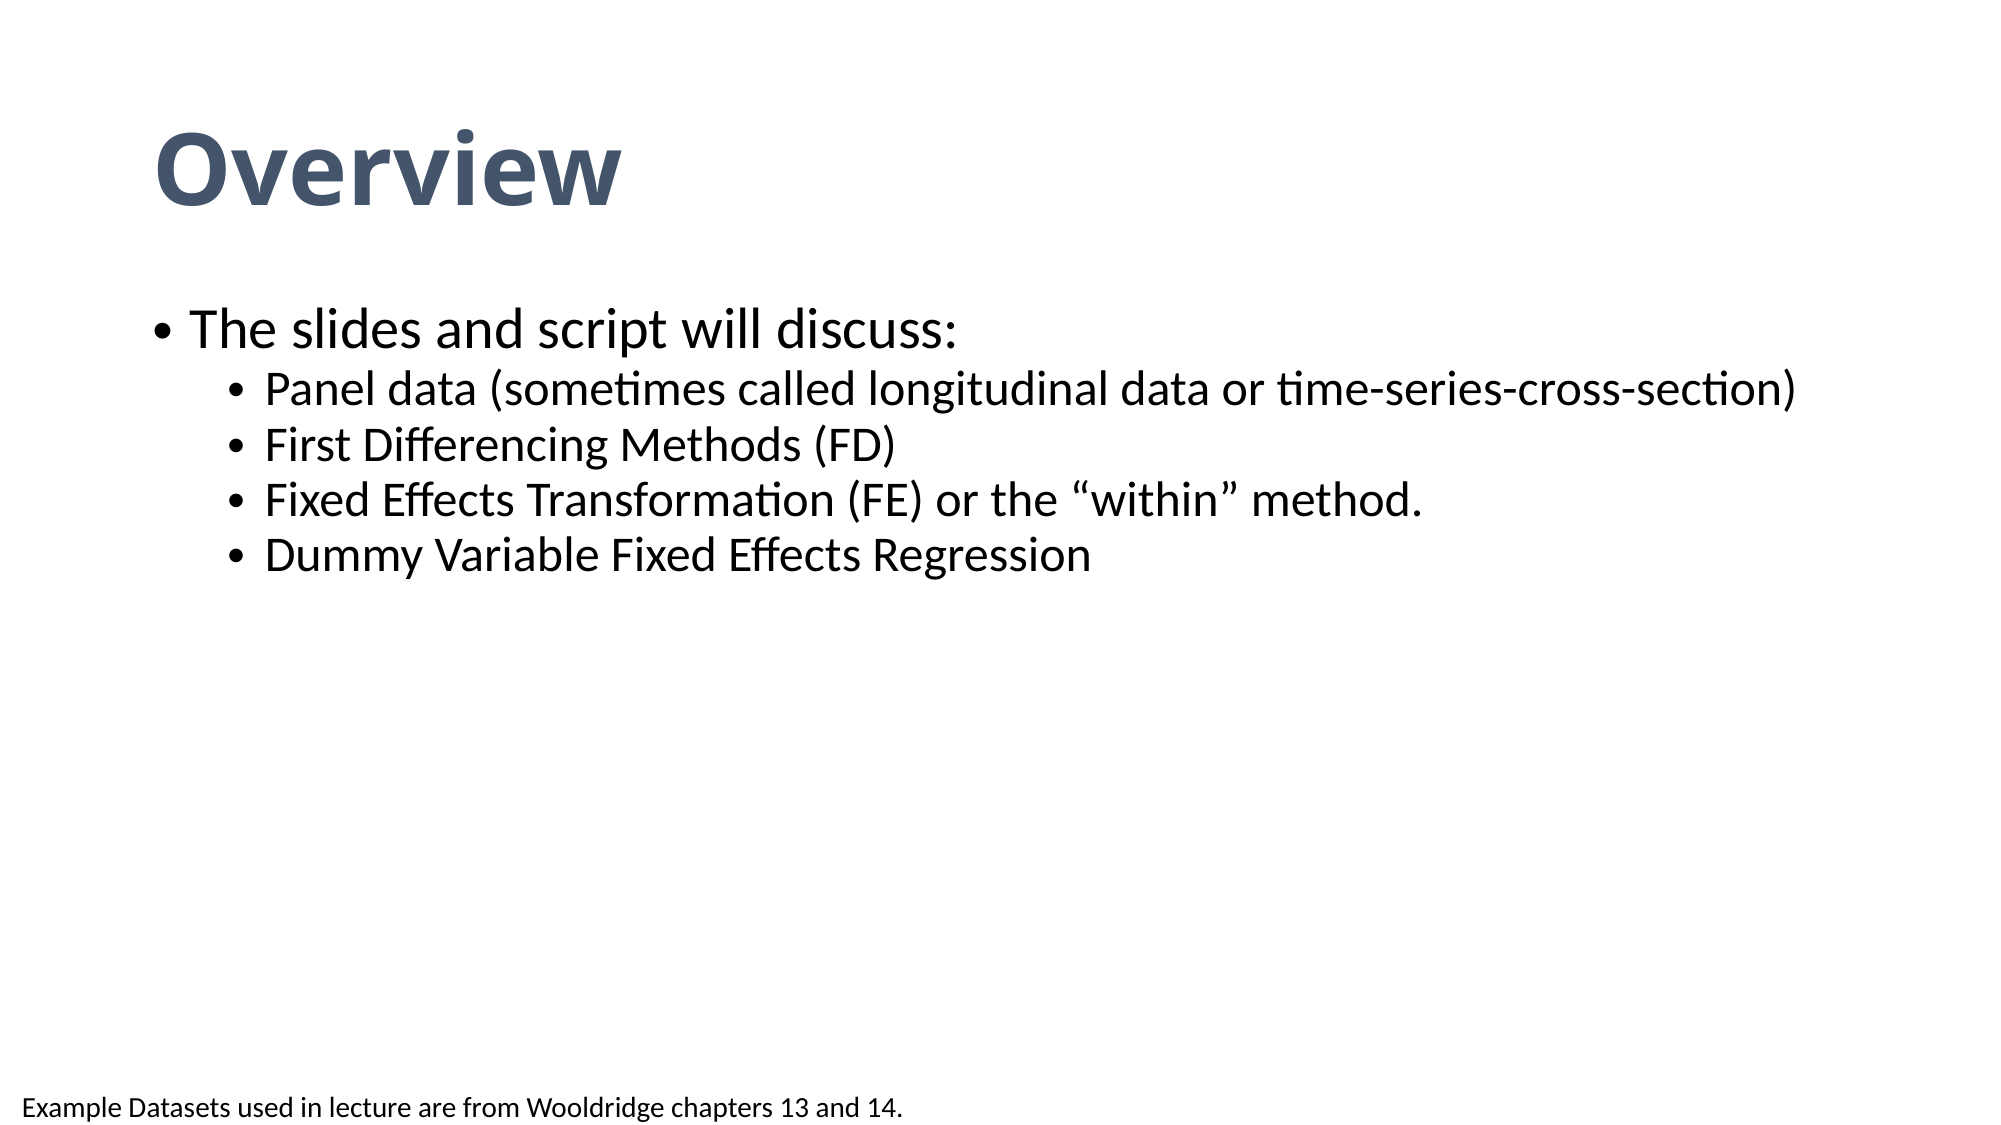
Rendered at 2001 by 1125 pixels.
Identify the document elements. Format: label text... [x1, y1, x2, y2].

text_box Example Datasets used in lecture are from Wooldridge chapters 13 and 14. [7, 1081, 920, 1125]
text_box Overview [137, 59, 1863, 278]
text_box The slides and script will discuss: Panel data (sometimes called longitudinal data or time-series-cross-section) First Differencing Methods (FD) Fixed Effects Transformation (FE) or the “within” method. Dummy Variable Fixed Effects Regression [137, 299, 1863, 1014]
